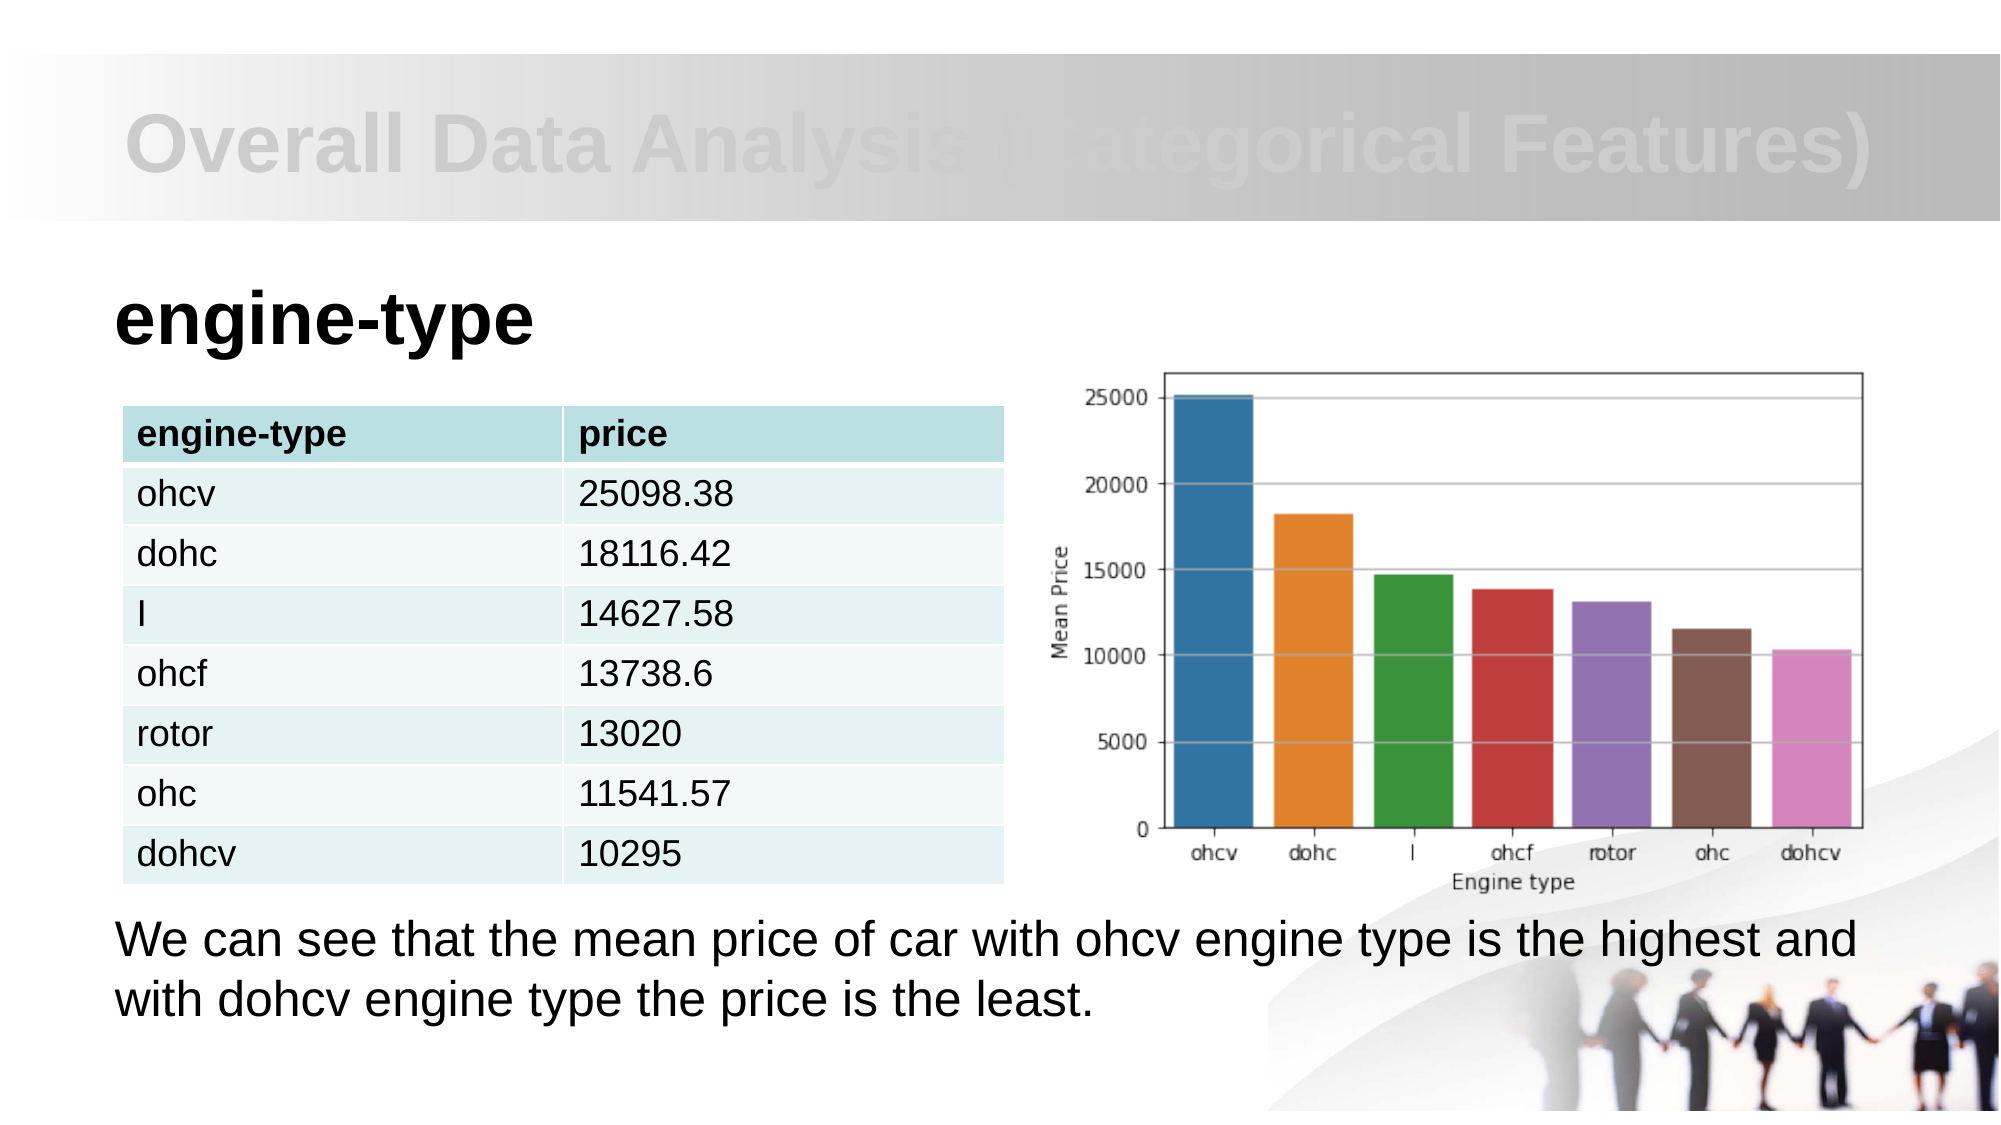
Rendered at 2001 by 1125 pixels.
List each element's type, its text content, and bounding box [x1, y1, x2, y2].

table_cell 11541.57 [564, 766, 1004, 824]
table_cell 10295 [564, 826, 1004, 884]
table_header engine-type [123, 406, 562, 462]
table_cell ohc [123, 766, 562, 824]
list engine-type We can see that the mean price of car with ohcv engine type is the highest and with dohcv engine type the price is the least. [99, 262, 1929, 1080]
table_cell 13738.6 [564, 646, 1004, 704]
table_cell dohc [123, 526, 562, 584]
table_cell 14627.58 [564, 586, 1004, 644]
picture [1268, 728, 1999, 1111]
table_cell rotor [123, 706, 562, 764]
table_cell I [123, 586, 562, 644]
table_cell 13020 [564, 706, 1004, 764]
table_cell 25098.38 [564, 468, 1004, 524]
title Overall Data Analysis (Categorical Features) [99, 44, 1901, 233]
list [1039, 360, 1877, 907]
table_cell ohcv [123, 468, 562, 524]
table_cell dohcv [123, 826, 562, 884]
table_cell ohcf [123, 646, 562, 704]
table_header price [564, 406, 1004, 462]
table_cell 18116.42 [564, 526, 1004, 584]
